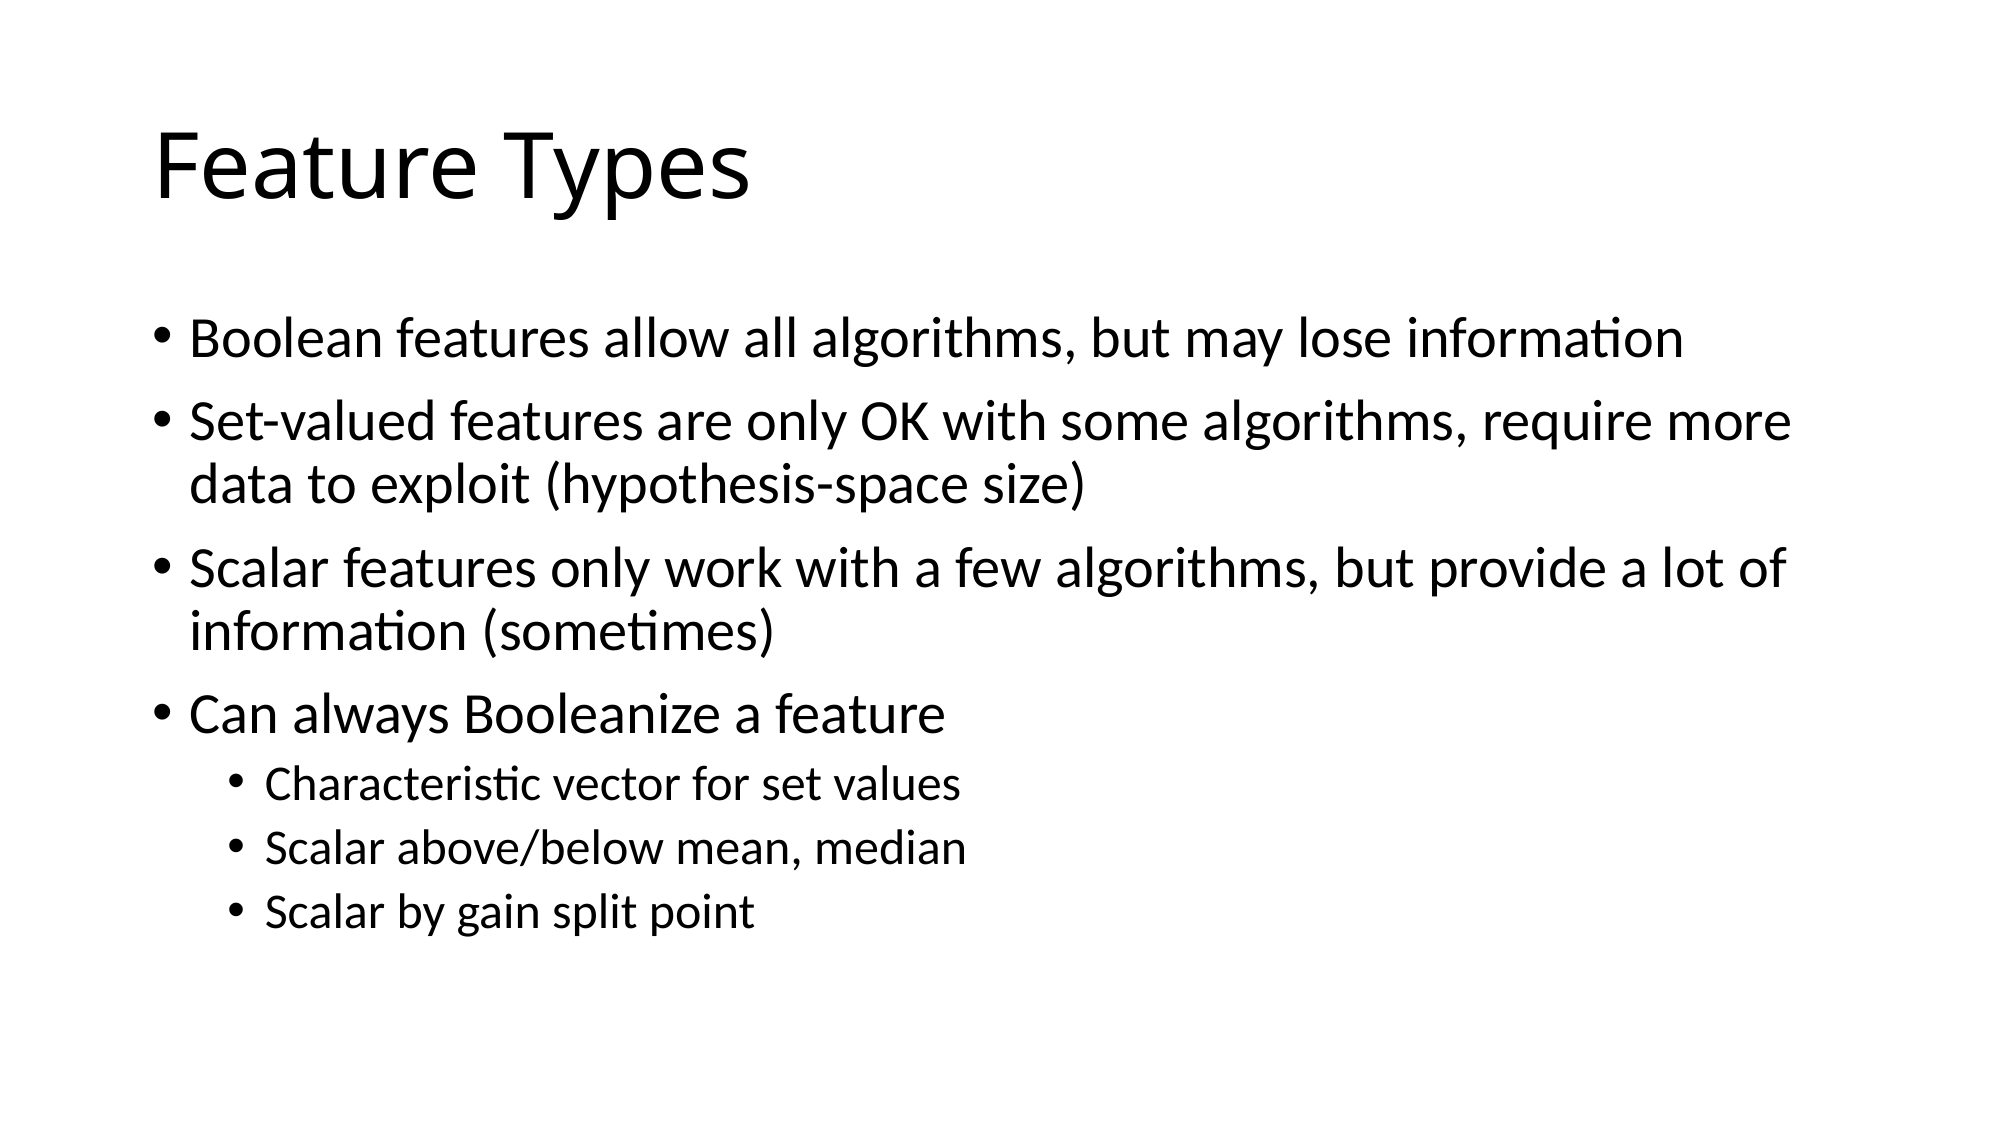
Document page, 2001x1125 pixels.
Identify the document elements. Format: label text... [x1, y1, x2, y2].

title Feature Types [137, 59, 1863, 278]
list Boolean features allow all algorithms, but may lose information Set-valued features are only OK with some algorithms, require more data to exploit (hypothesis-space size) Scalar features only work with a few algorithms, but provide a lot of information (sometimes) Can always Booleanize a feature Characteristic vector for set values Scalar above/below mean, median Scalar by gain split point [137, 299, 1863, 1014]
